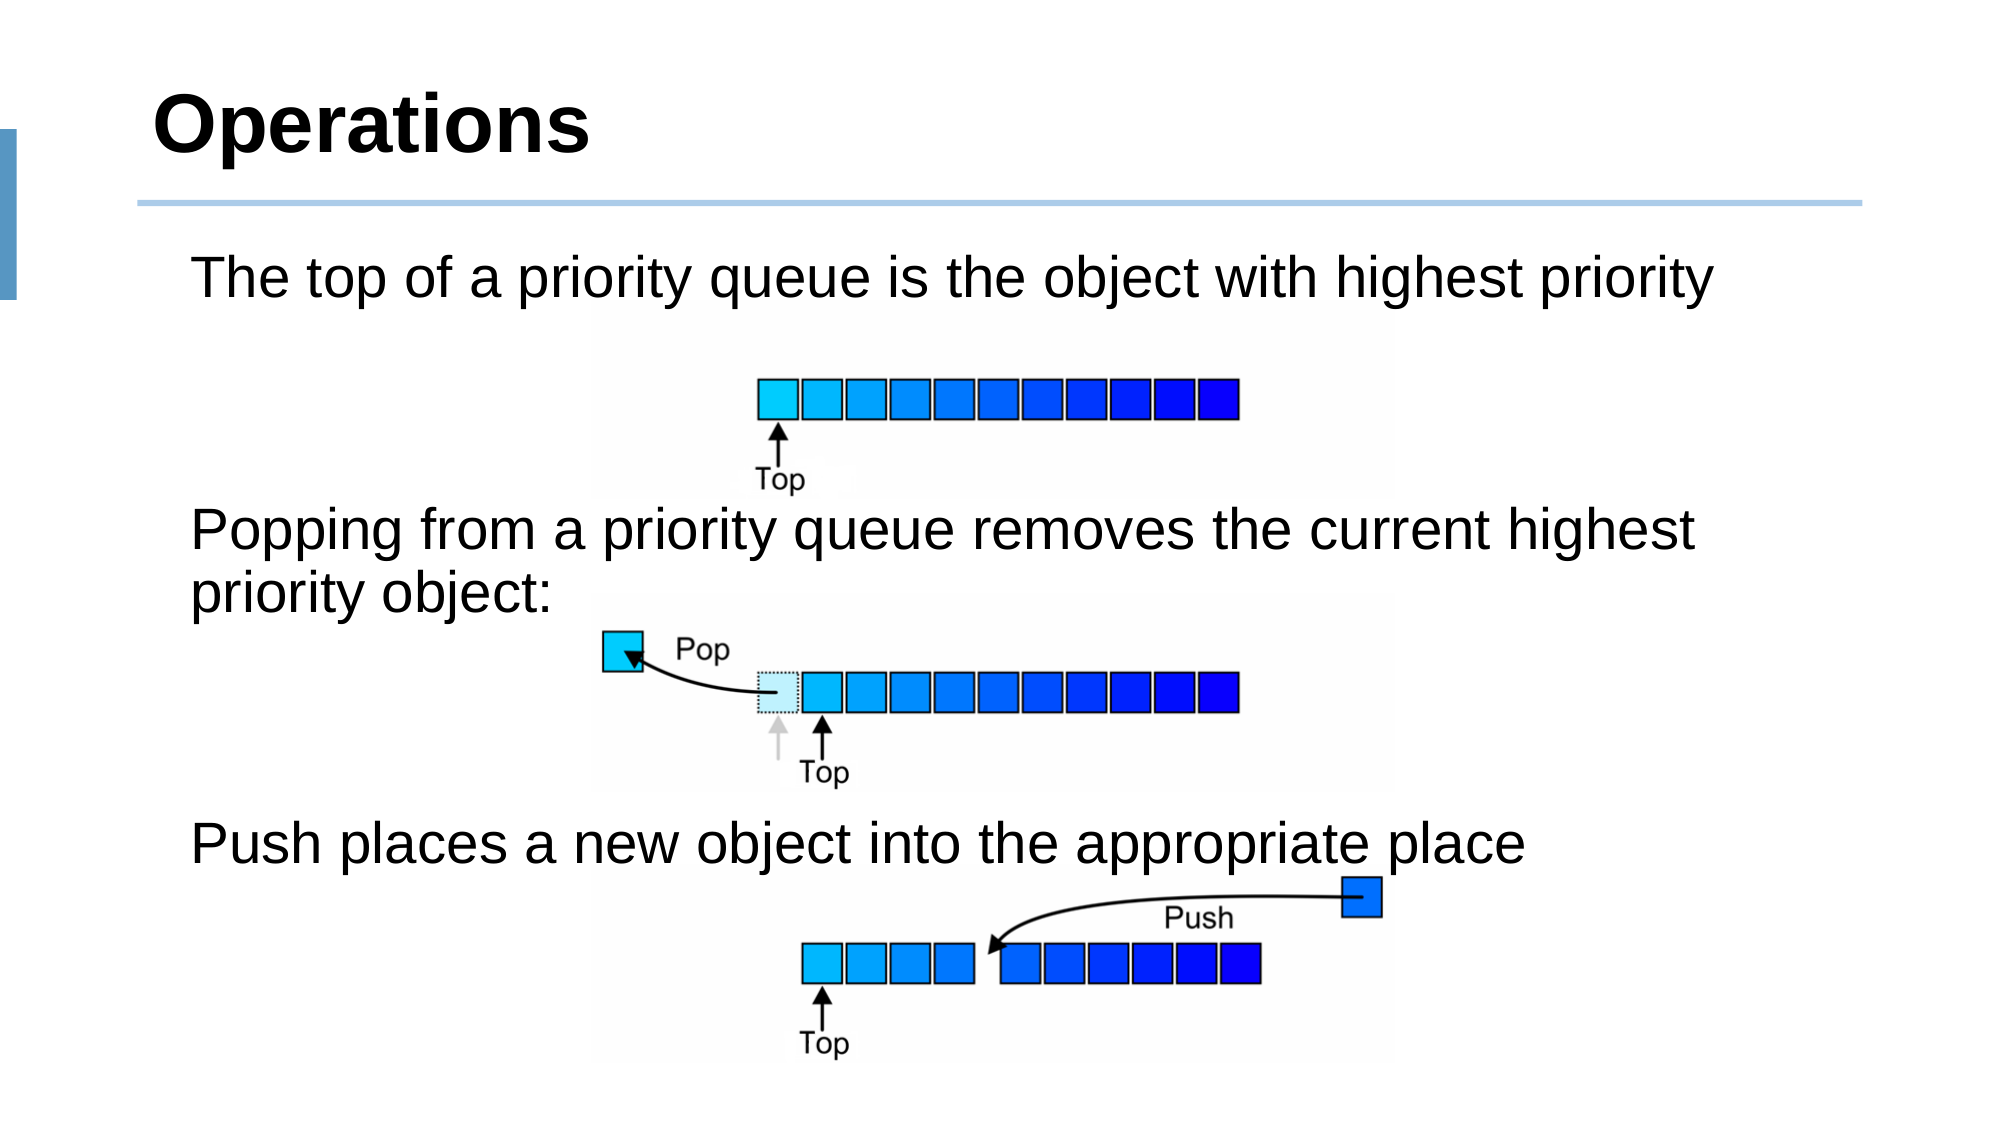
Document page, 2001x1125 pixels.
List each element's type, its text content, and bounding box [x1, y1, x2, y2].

picture [591, 864, 1395, 1063]
list The top of a priority queue is the object with highest priority Popping from a priority queue removes the current highest priority object: Push places a new object into the appropriate place [138, 239, 1863, 983]
picture [591, 593, 1395, 792]
title Operations [137, 42, 1863, 208]
picture [591, 300, 1395, 499]
